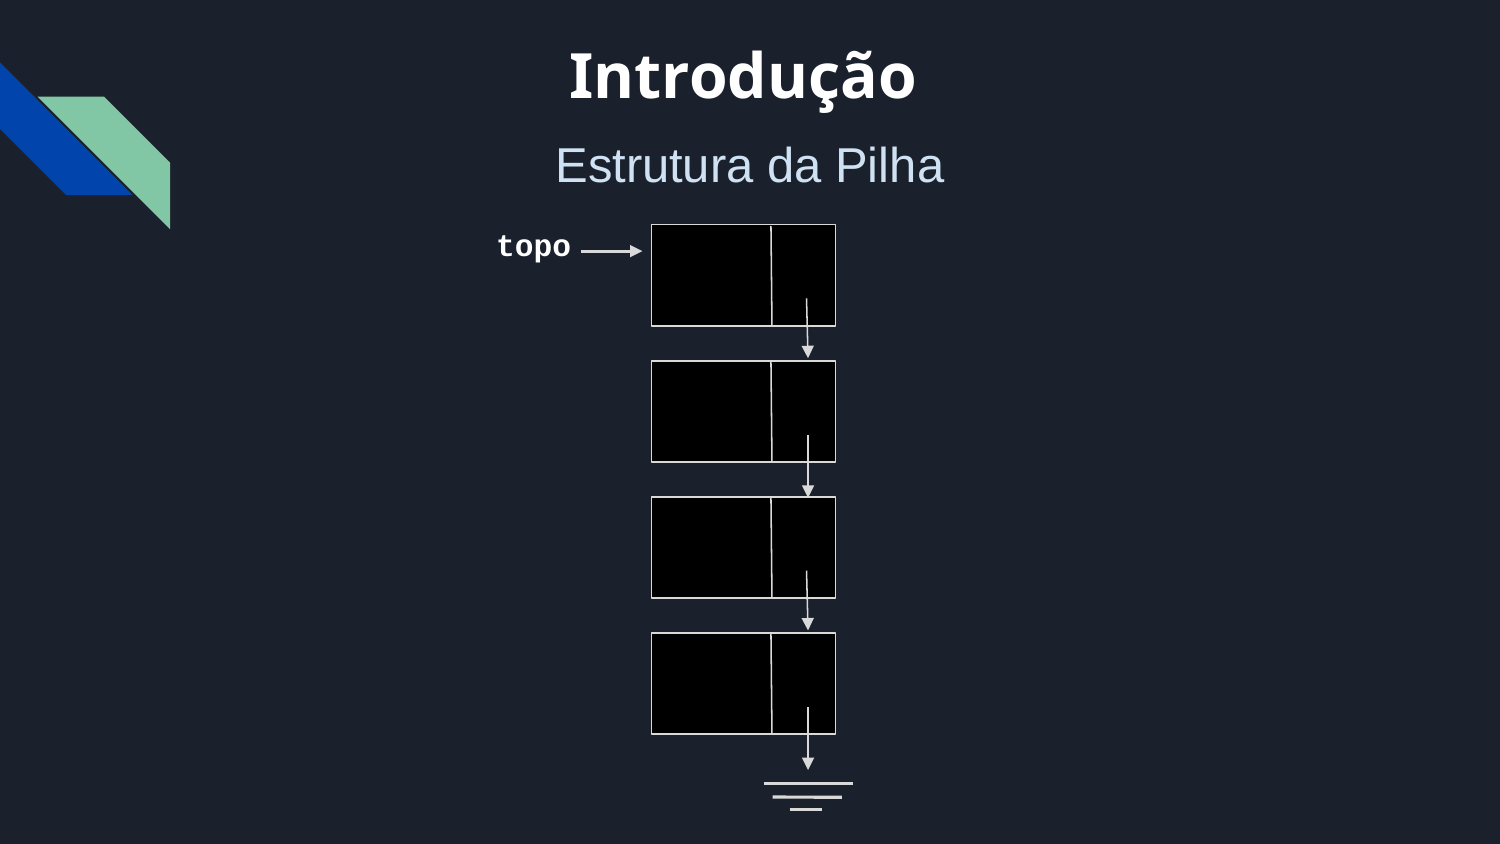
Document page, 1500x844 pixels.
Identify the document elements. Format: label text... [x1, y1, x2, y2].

text_box [651, 633, 770, 735]
text_box [651, 224, 836, 326]
text_box [651, 360, 836, 462]
title Introdução [166, 21, 1321, 110]
text_box Estrutura da Pilha [94, 110, 1405, 208]
text_box [773, 633, 836, 735]
text_box topo [481, 210, 615, 278]
text_box [651, 496, 836, 599]
